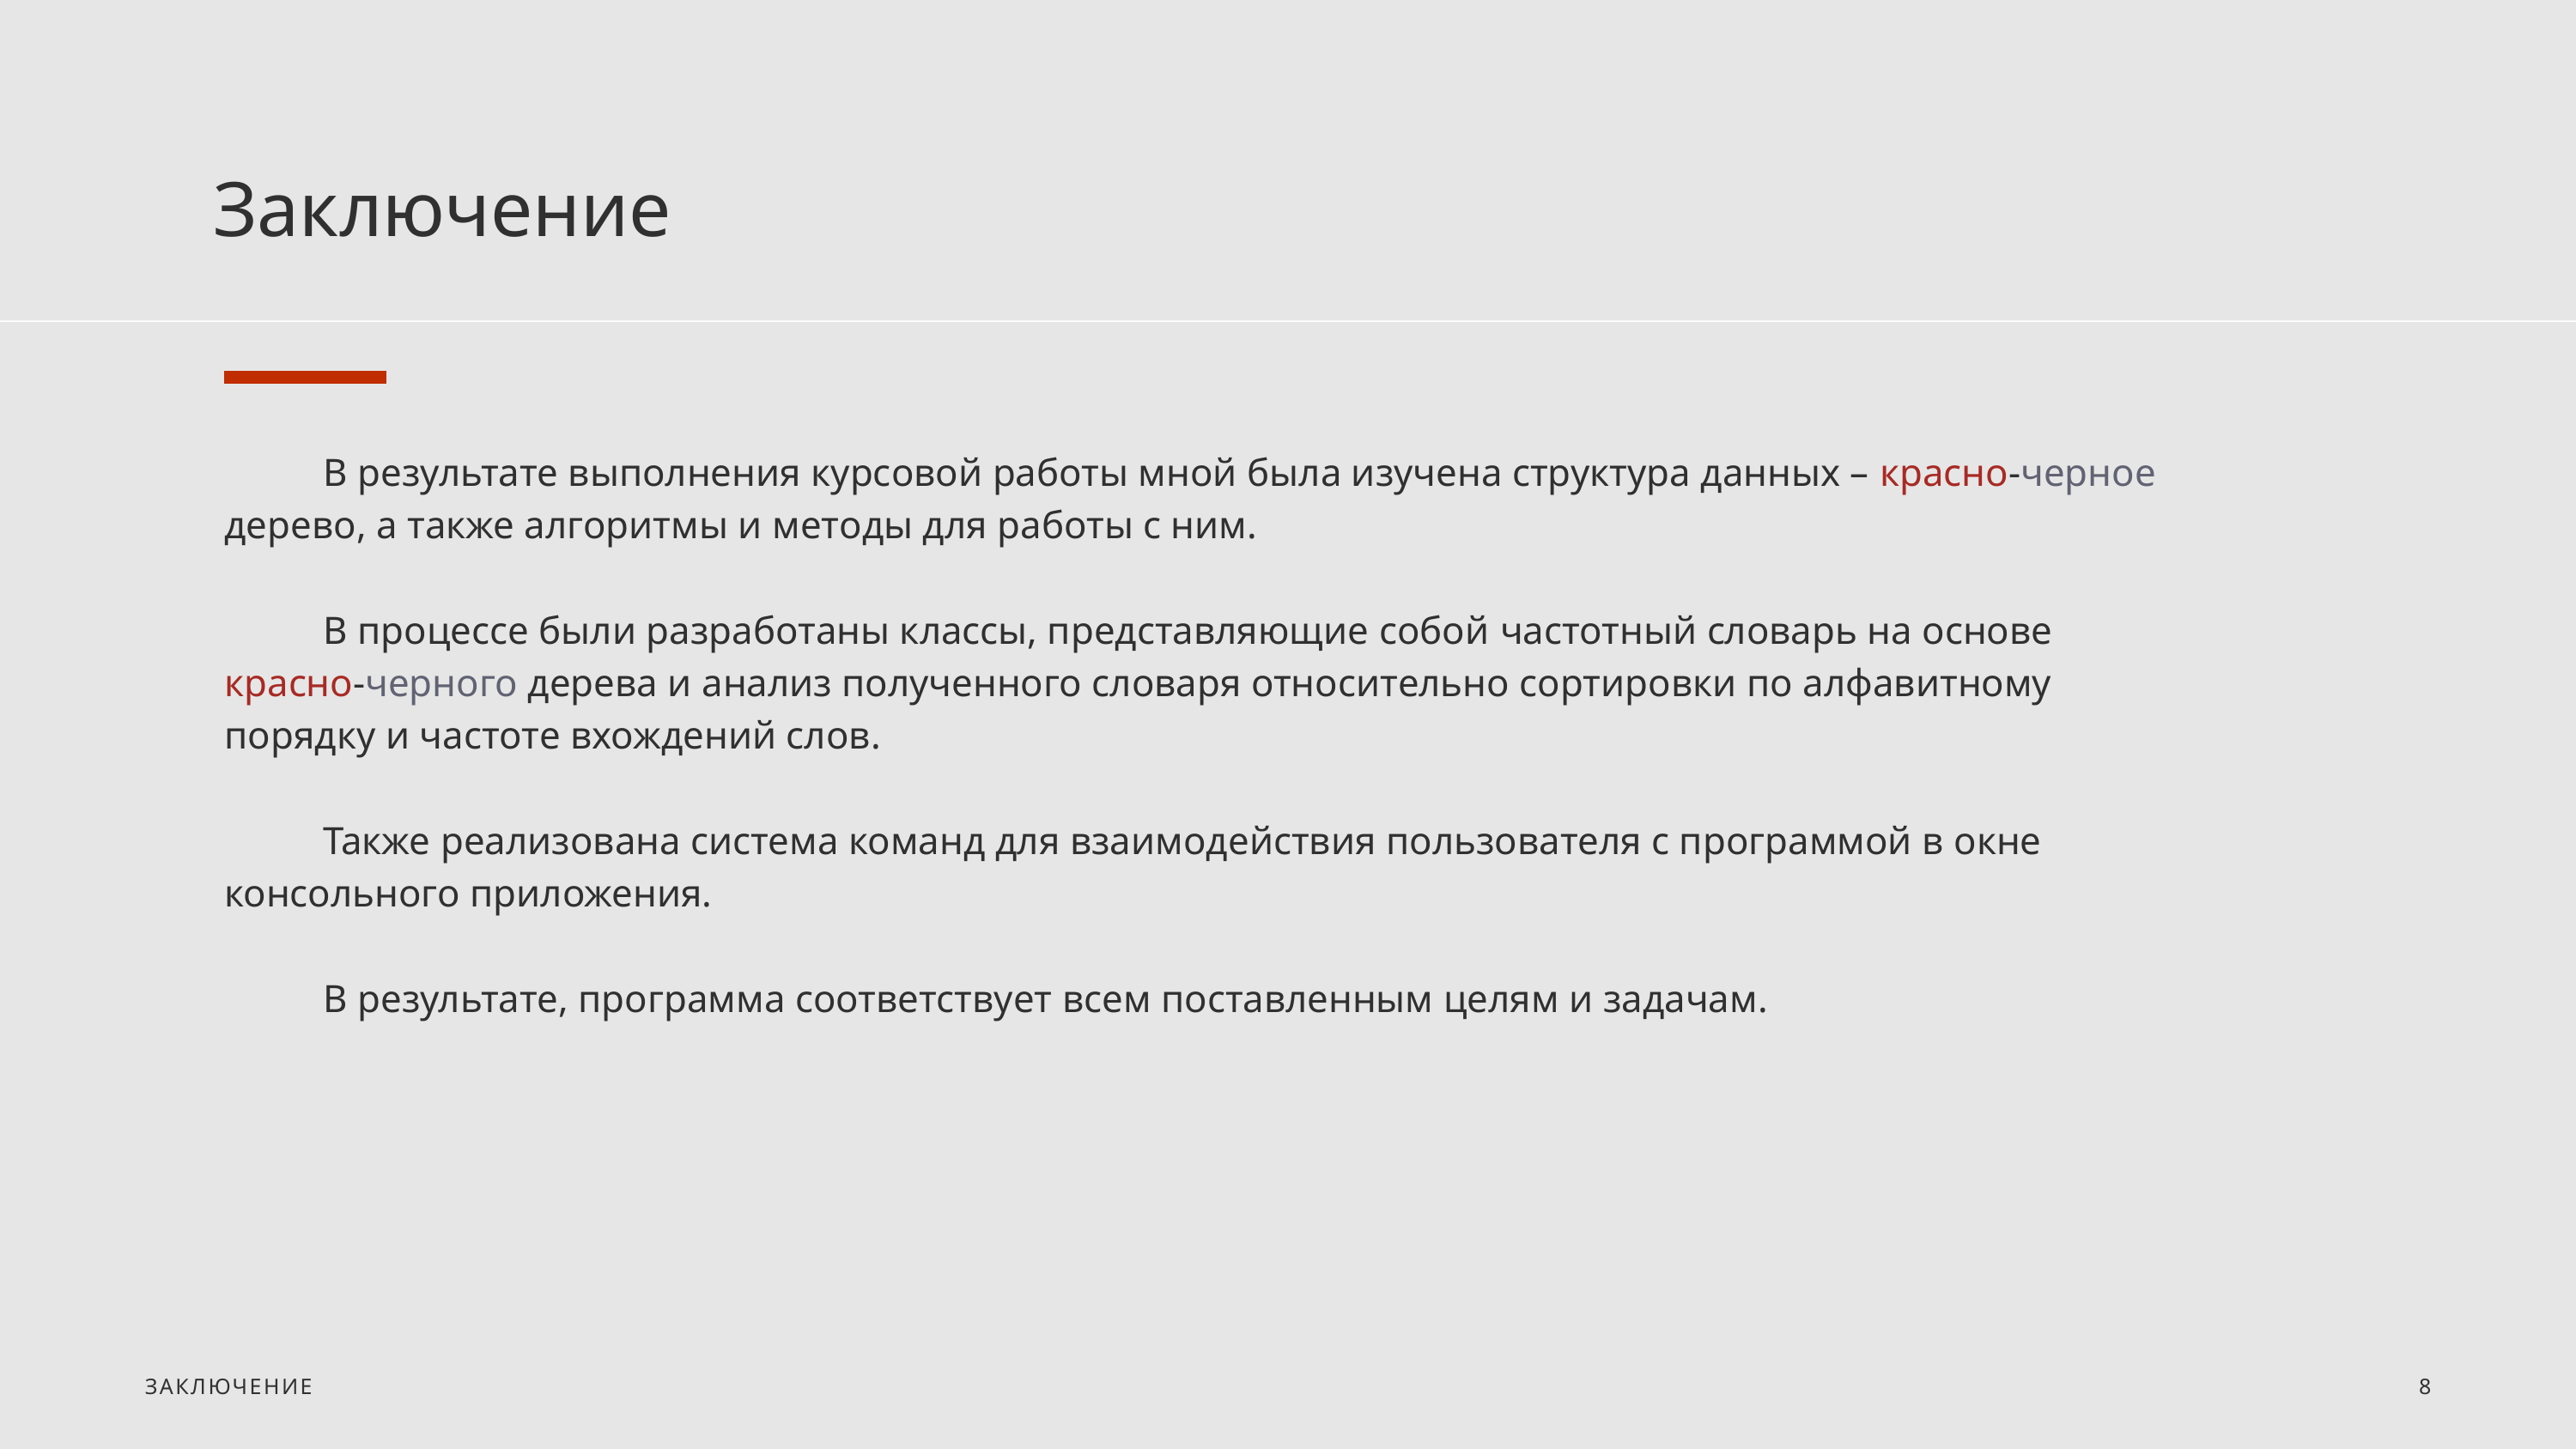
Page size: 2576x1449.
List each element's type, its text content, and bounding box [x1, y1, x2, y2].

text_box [224, 370, 387, 385]
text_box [144, 1372, 2432, 1397]
text_box В результате выполнения курсовой работы мной была изучена структура данных – красно-черное дерево, а также алгоритмы и методы для работы с ним. В процессе были разработаны классы, представляющие собой частотный словарь на основе красно-черного дерева и анализ полученного словаря относительно сортировки по алфавитному порядку и частоте вхождений слов. Также реализована система команд для взаимодействия пользователя с программой в окне консольного приложения. В результате, программа соответствует всем поставленным целям и задачам. [224, 441, 2158, 1073]
text_box Заключение [213, 161, 1020, 252]
